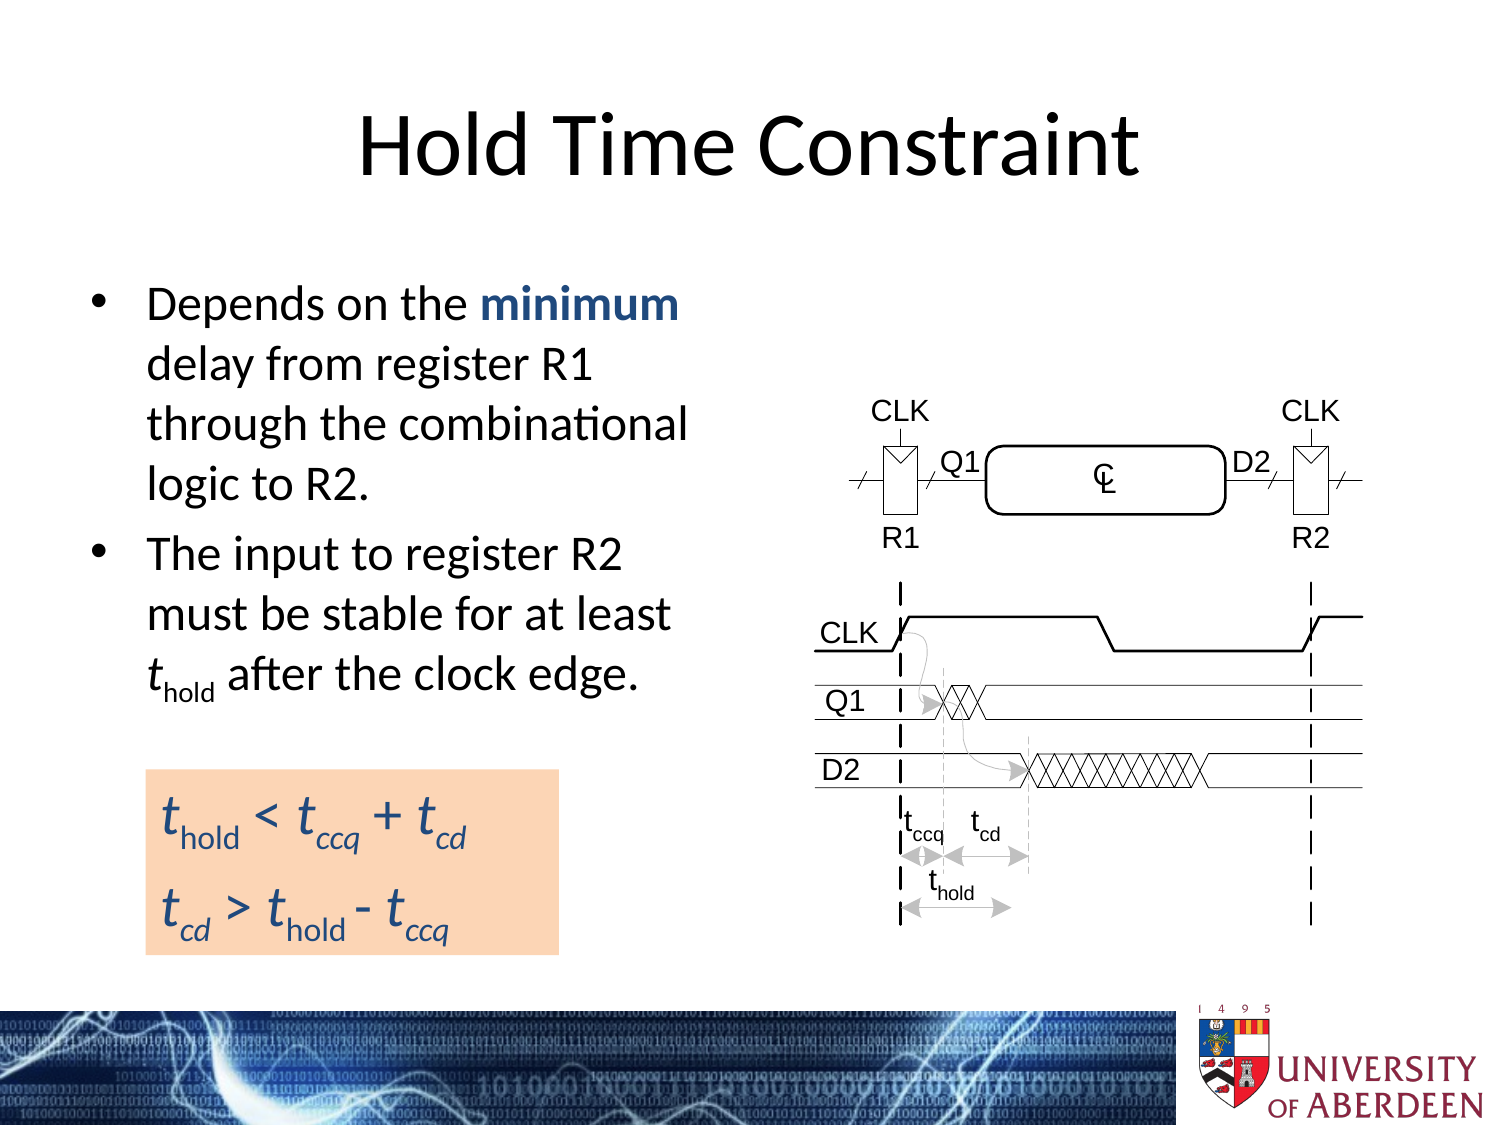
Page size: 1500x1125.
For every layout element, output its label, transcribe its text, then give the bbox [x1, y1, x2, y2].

picture [0, 1011, 1176, 1125]
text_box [785, 373, 1369, 935]
list Depends on the minimum delay from register R1 through the combinational logic to R2. The input to register R2 must be stable for at least thold after the clock edge. [75, 262, 738, 1005]
text_box thold < tccq + tcd tcd > thold - tccq [145, 769, 559, 956]
title Hold Time Constraint [75, 45, 1425, 233]
